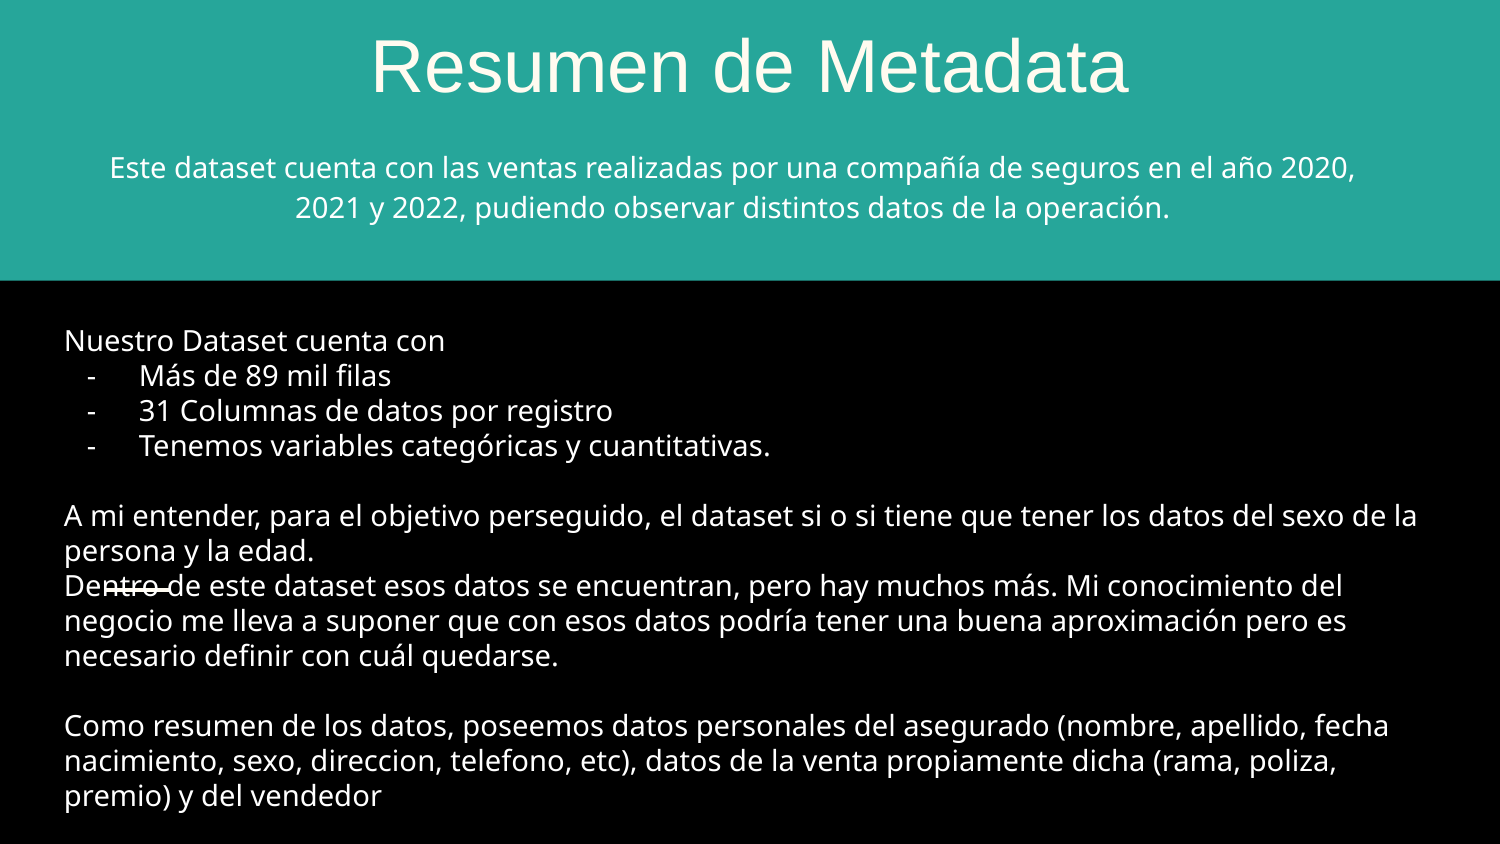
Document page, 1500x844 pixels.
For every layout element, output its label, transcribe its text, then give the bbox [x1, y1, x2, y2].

title Este dataset cuenta con las ventas realizadas por una compañía de seguros en el año 2020, 2021 y 2022, pudiendo observar distintos datos de la operación. [67, 100, 1399, 242]
text_box Nuestro Dataset cuenta con Más de 89 mil filas 31 Columnas de datos por registro Tenemos variables categóricas y cuantitativas. A mi entender, para el objetivo perseguido, el dataset si o si tiene que tener los datos del sexo de la persona y la edad. Dentro de este dataset esos datos se encuentran, pero hay muchos más. Mi conocimiento del negocio me lleva a suponer que con esos datos podría tener una buena aproximación pero es necesario definir con cuál quedarse. Como resumen de los datos, poseemos datos personales del asegurado (nombre, apellido, fecha nacimiento, sexo, direccion, telefono, etc), datos de la venta propiamente dicha (rama, poliza, premio) y del vendedor [48, 307, 1464, 812]
title Resumen de Metadata [84, 0, 1416, 125]
